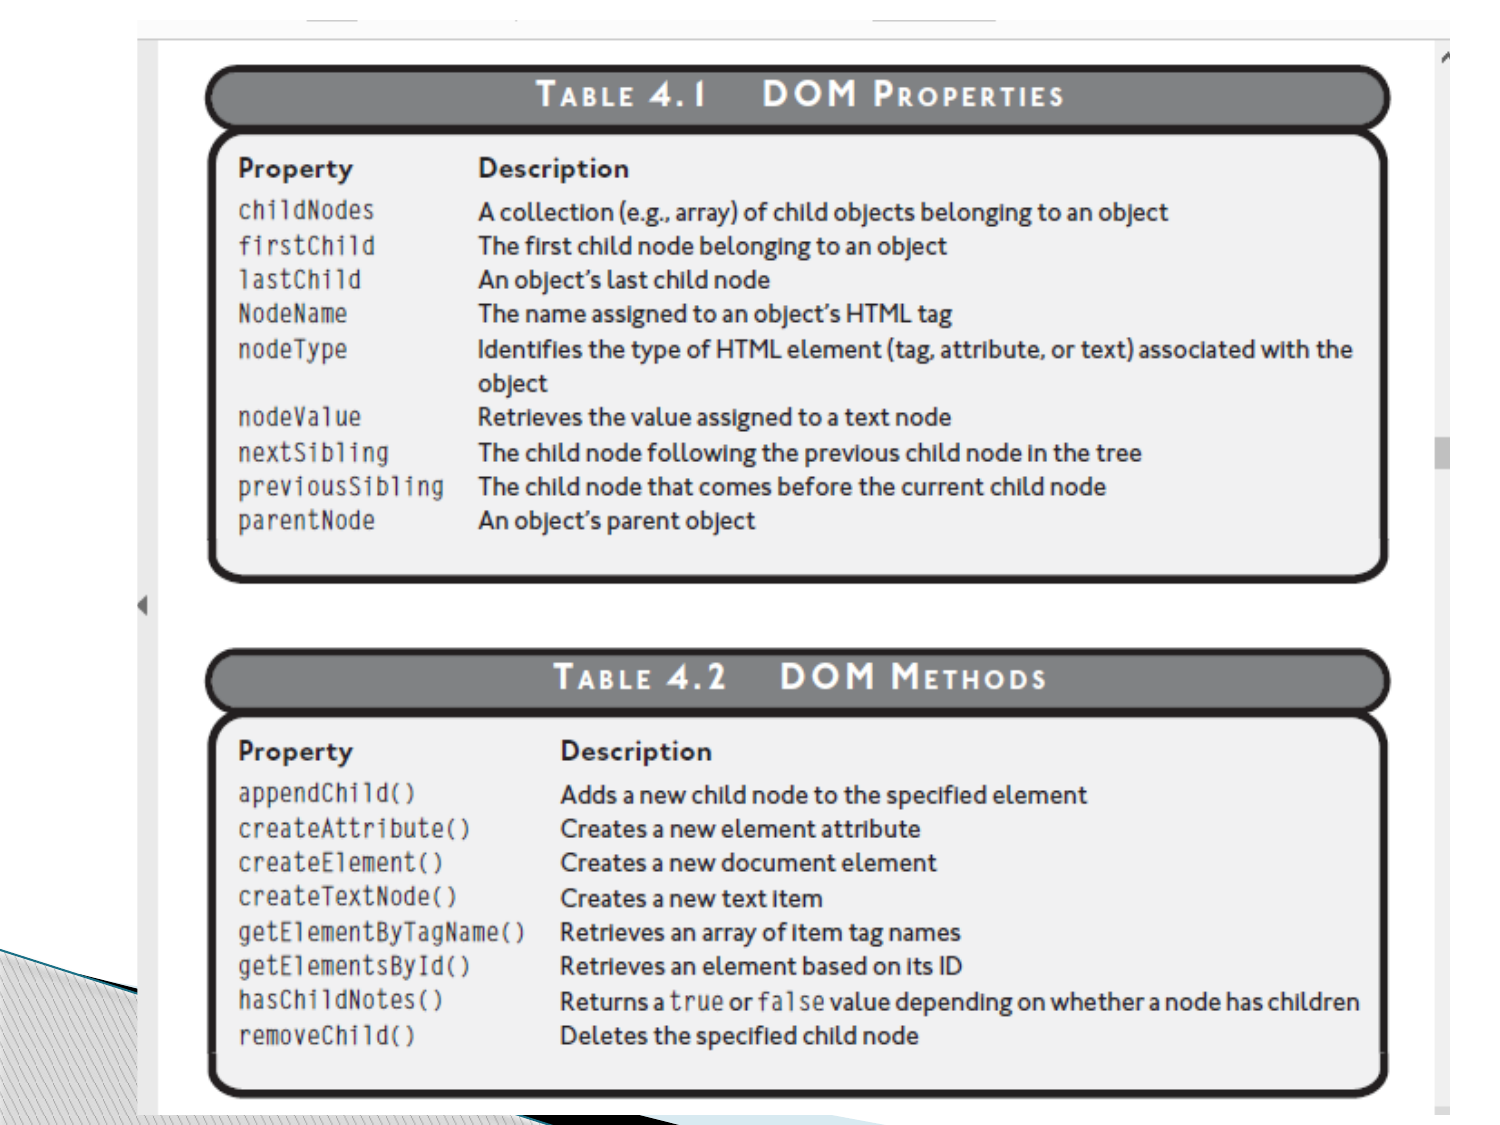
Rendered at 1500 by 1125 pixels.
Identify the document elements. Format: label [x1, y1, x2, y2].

list [137, 20, 1451, 1115]
